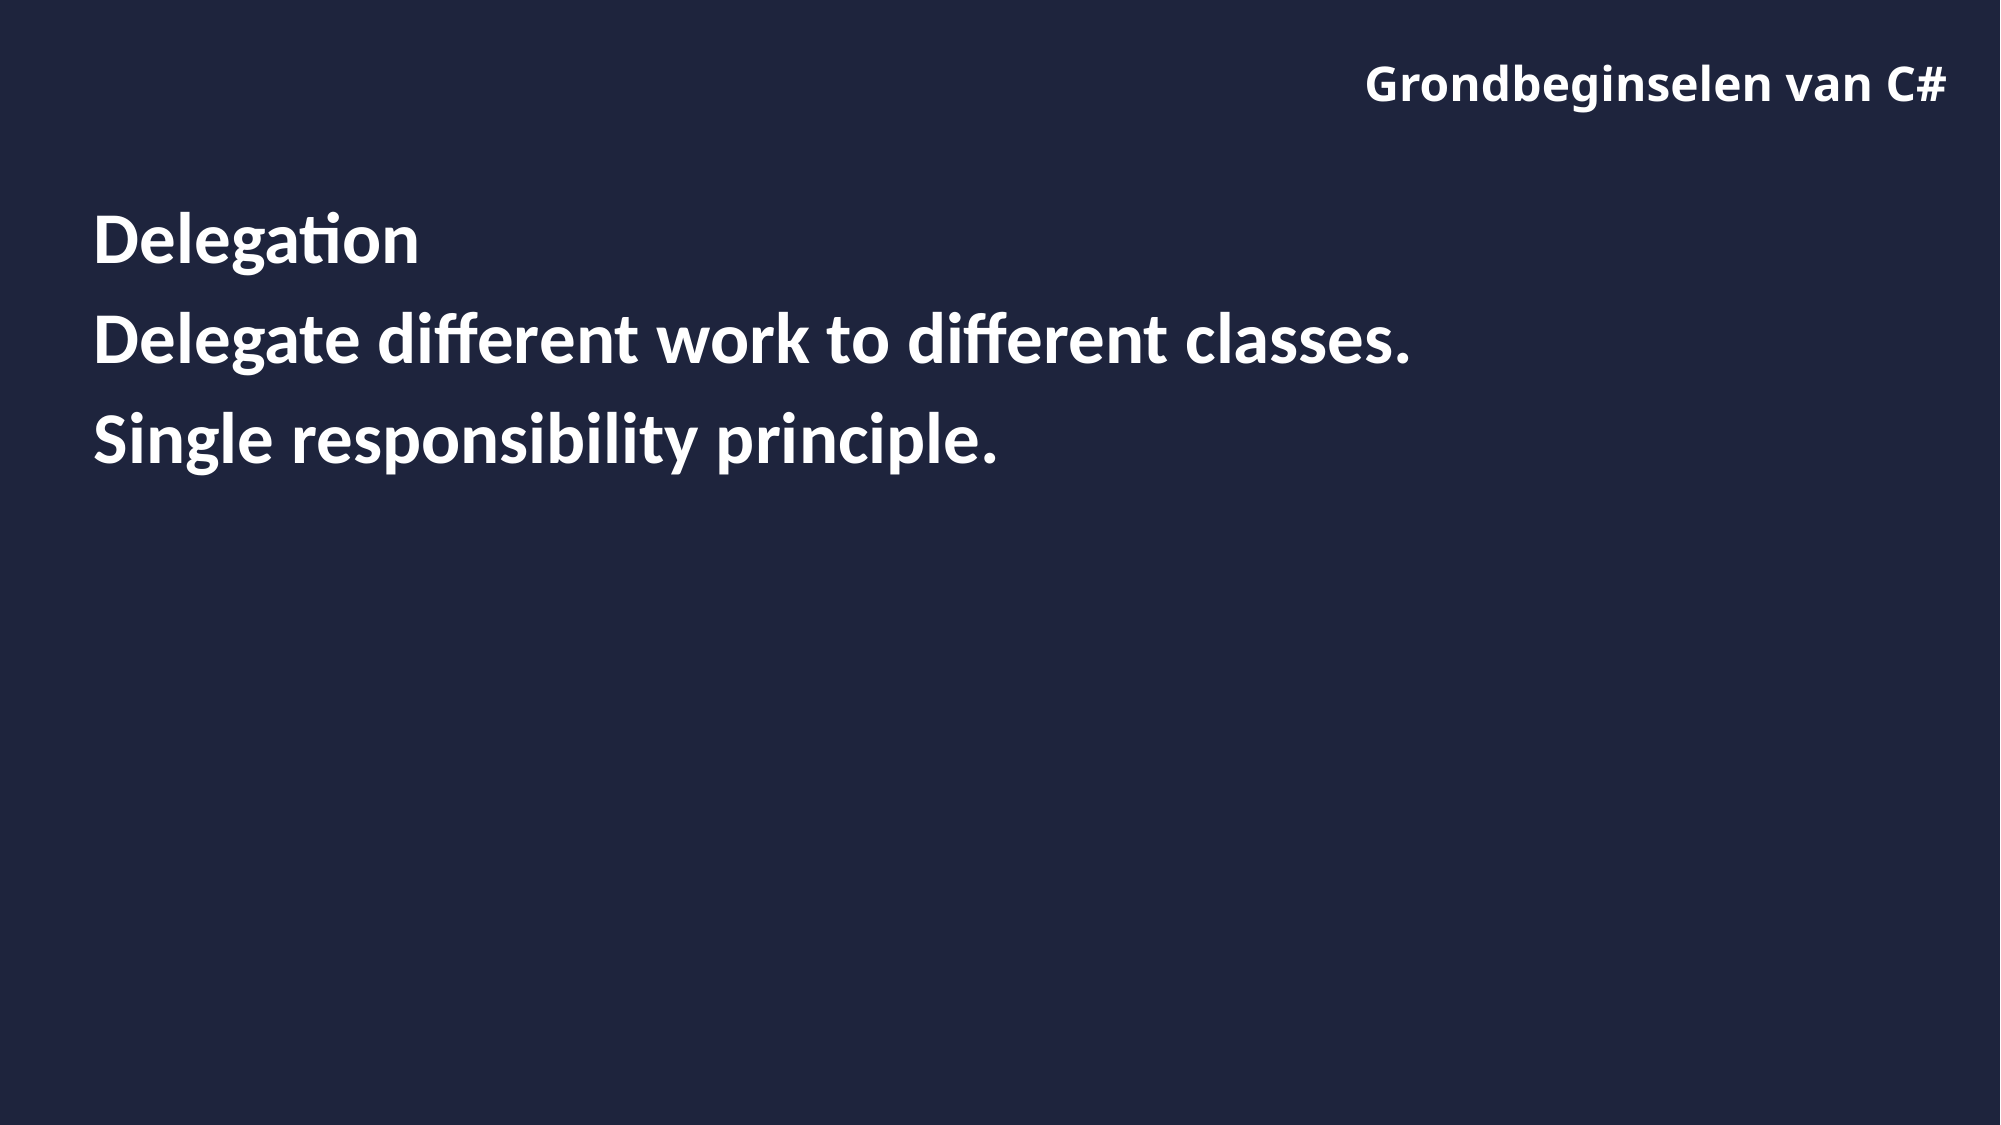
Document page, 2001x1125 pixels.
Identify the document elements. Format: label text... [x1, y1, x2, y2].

subtitle Delegation Delegate different work to different classes. Single responsibility principle. [78, 193, 1922, 1046]
title Grondbeginselen van C# [541, 49, 1963, 120]
